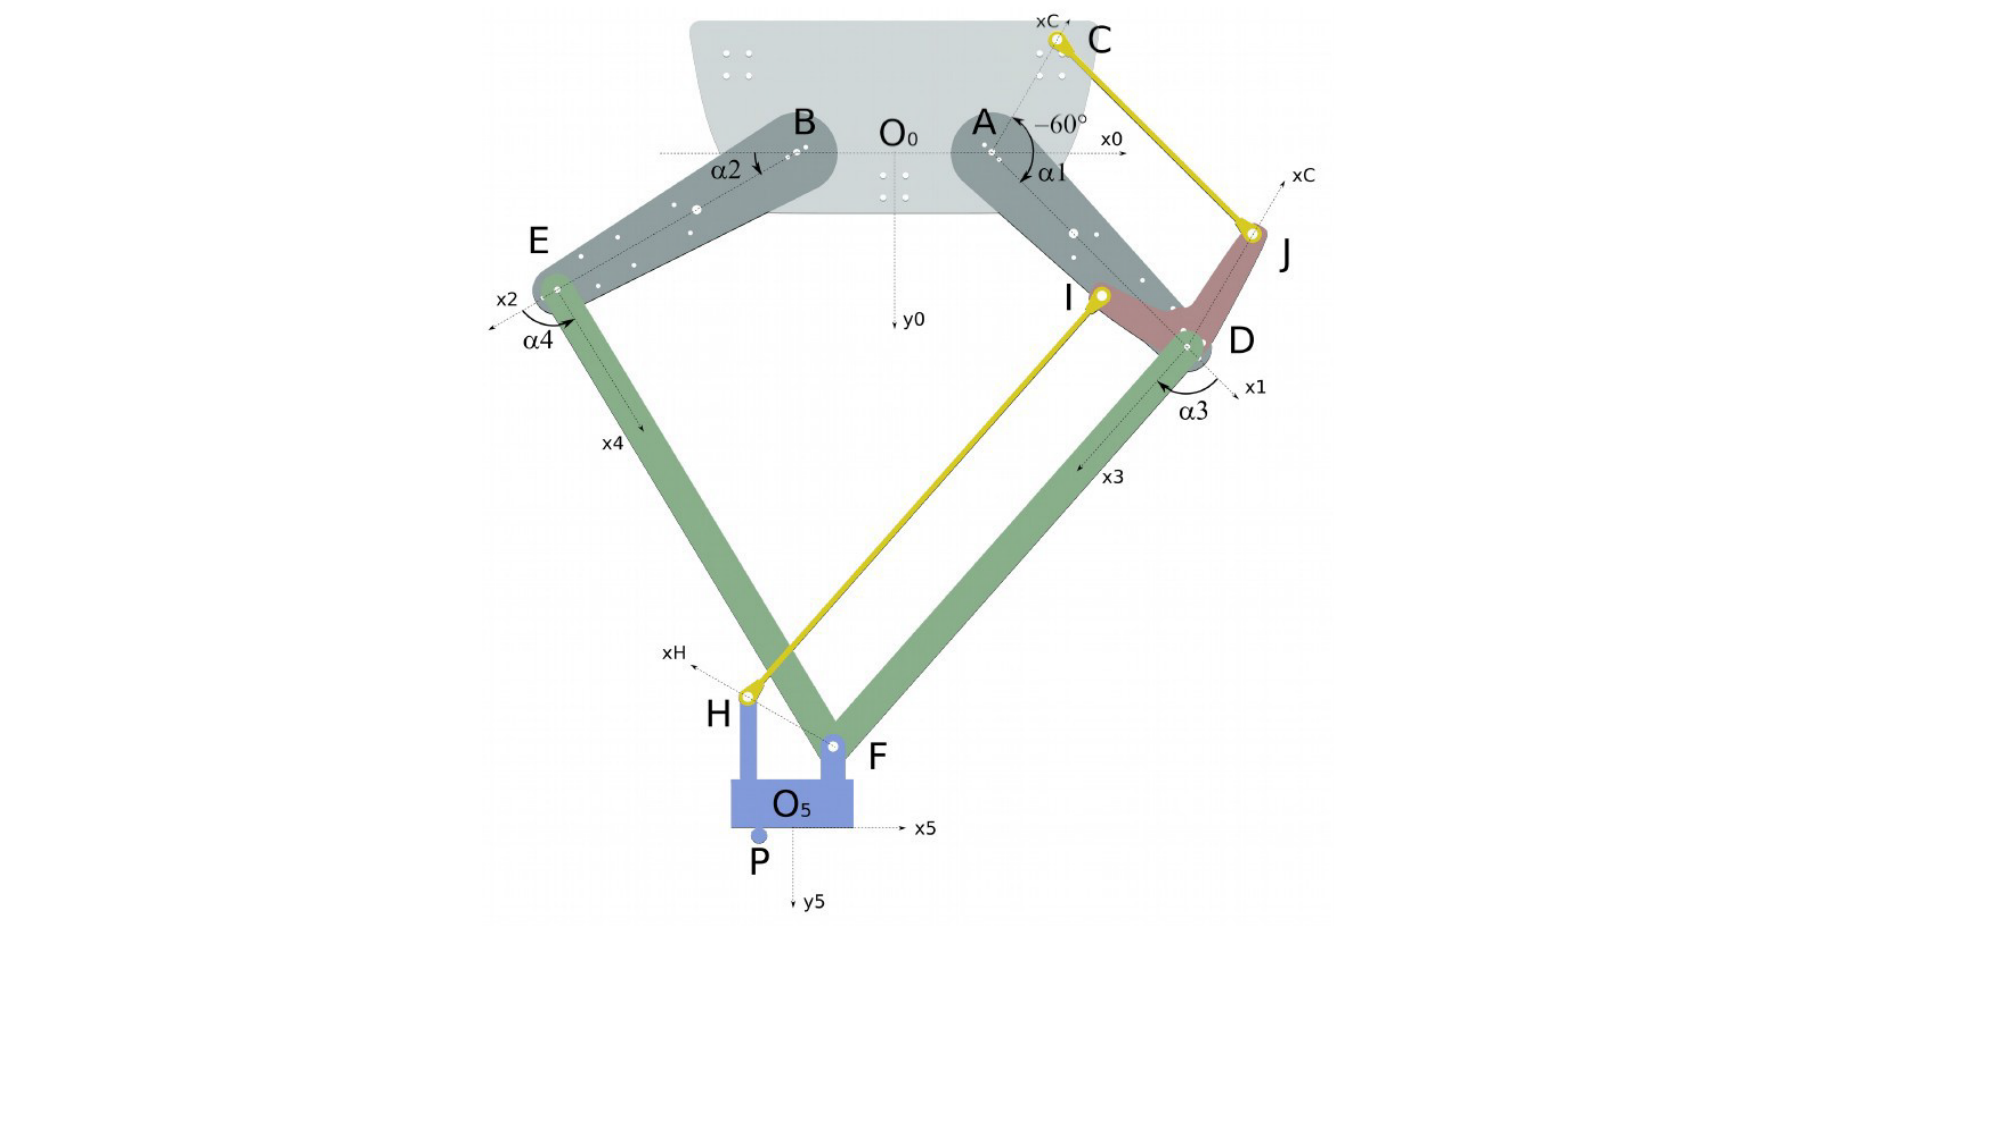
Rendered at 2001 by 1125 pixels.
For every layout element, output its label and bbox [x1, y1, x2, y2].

picture [482, 0, 1334, 926]
